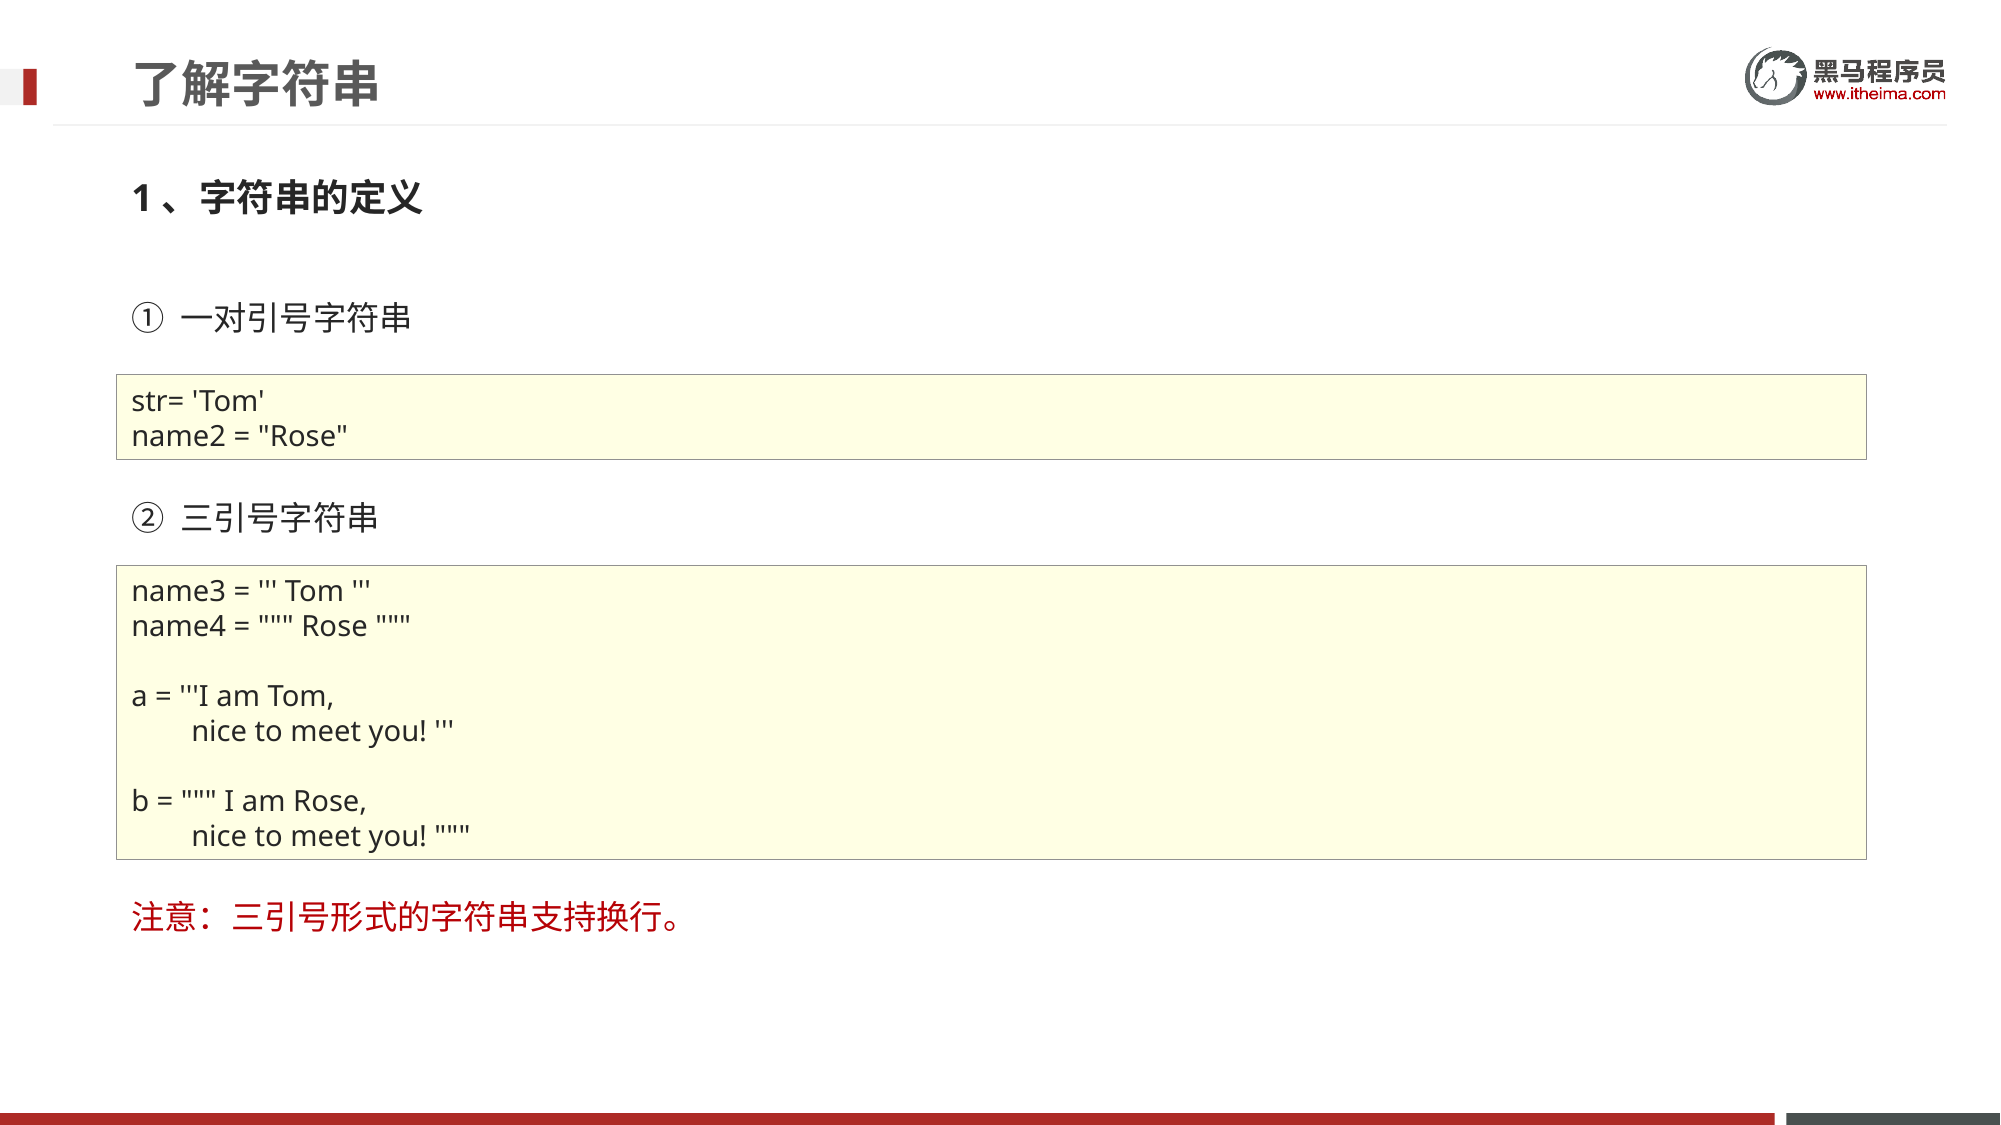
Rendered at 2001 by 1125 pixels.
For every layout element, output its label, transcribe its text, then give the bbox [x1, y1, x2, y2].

text_box str= 'Tom' name2 = "Rose" [116, 374, 1867, 460]
list ① 一对引号字符串 ② 三引号字符串 注意：三引号形式的字符串支持换行。 [116, 270, 1880, 963]
title 了解字符串 [116, 40, 1556, 125]
picture [1744, 46, 1946, 106]
list 1、字符串的定义 [116, 154, 1880, 239]
text_box name3 = ''' Tom ''' name4 = """ Rose """ a = '''I am Tom, nice to meet you! ''' b = """ I am Rose, nice to meet you! """ [116, 564, 1867, 860]
